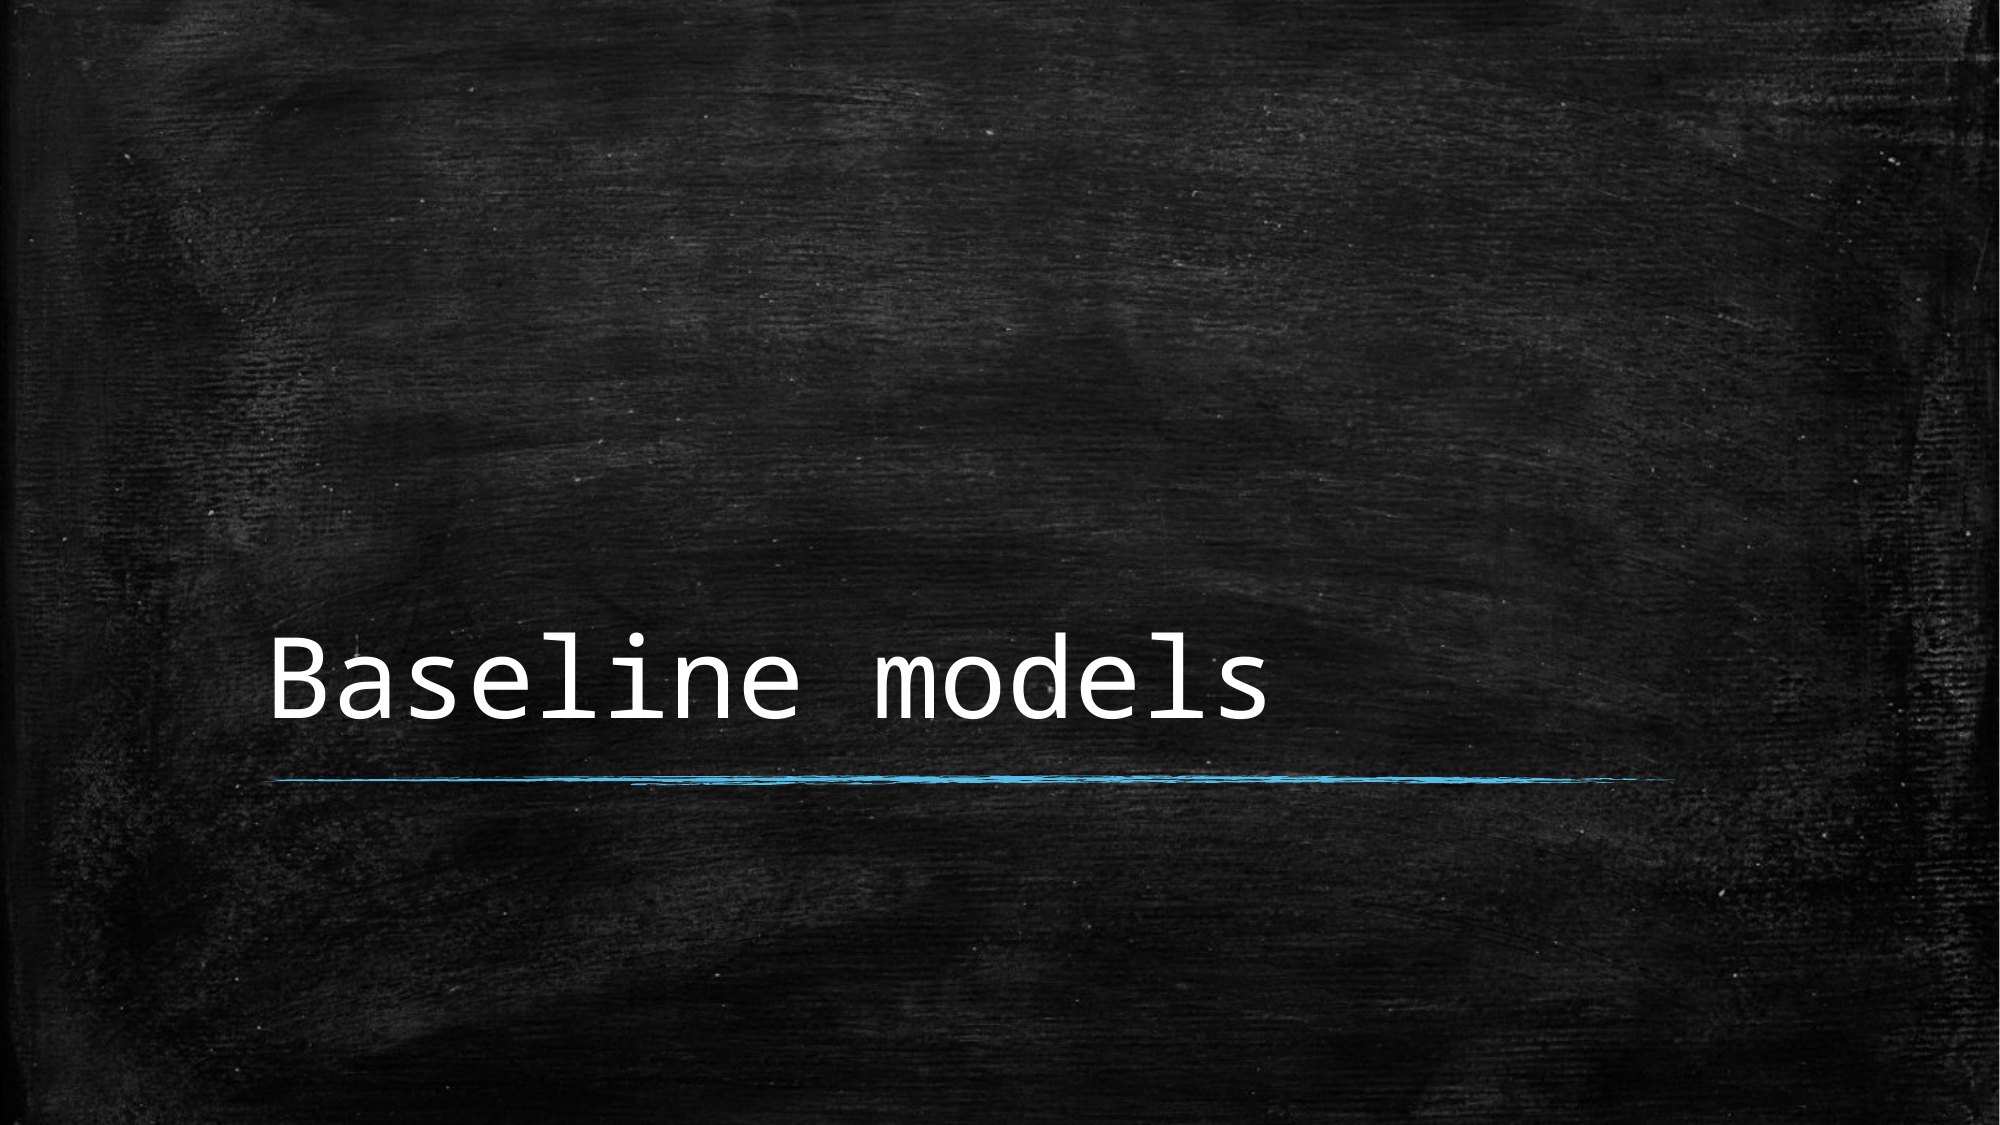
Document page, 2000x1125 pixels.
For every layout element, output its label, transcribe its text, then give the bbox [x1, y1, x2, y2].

title Baseline models [249, 312, 1750, 750]
